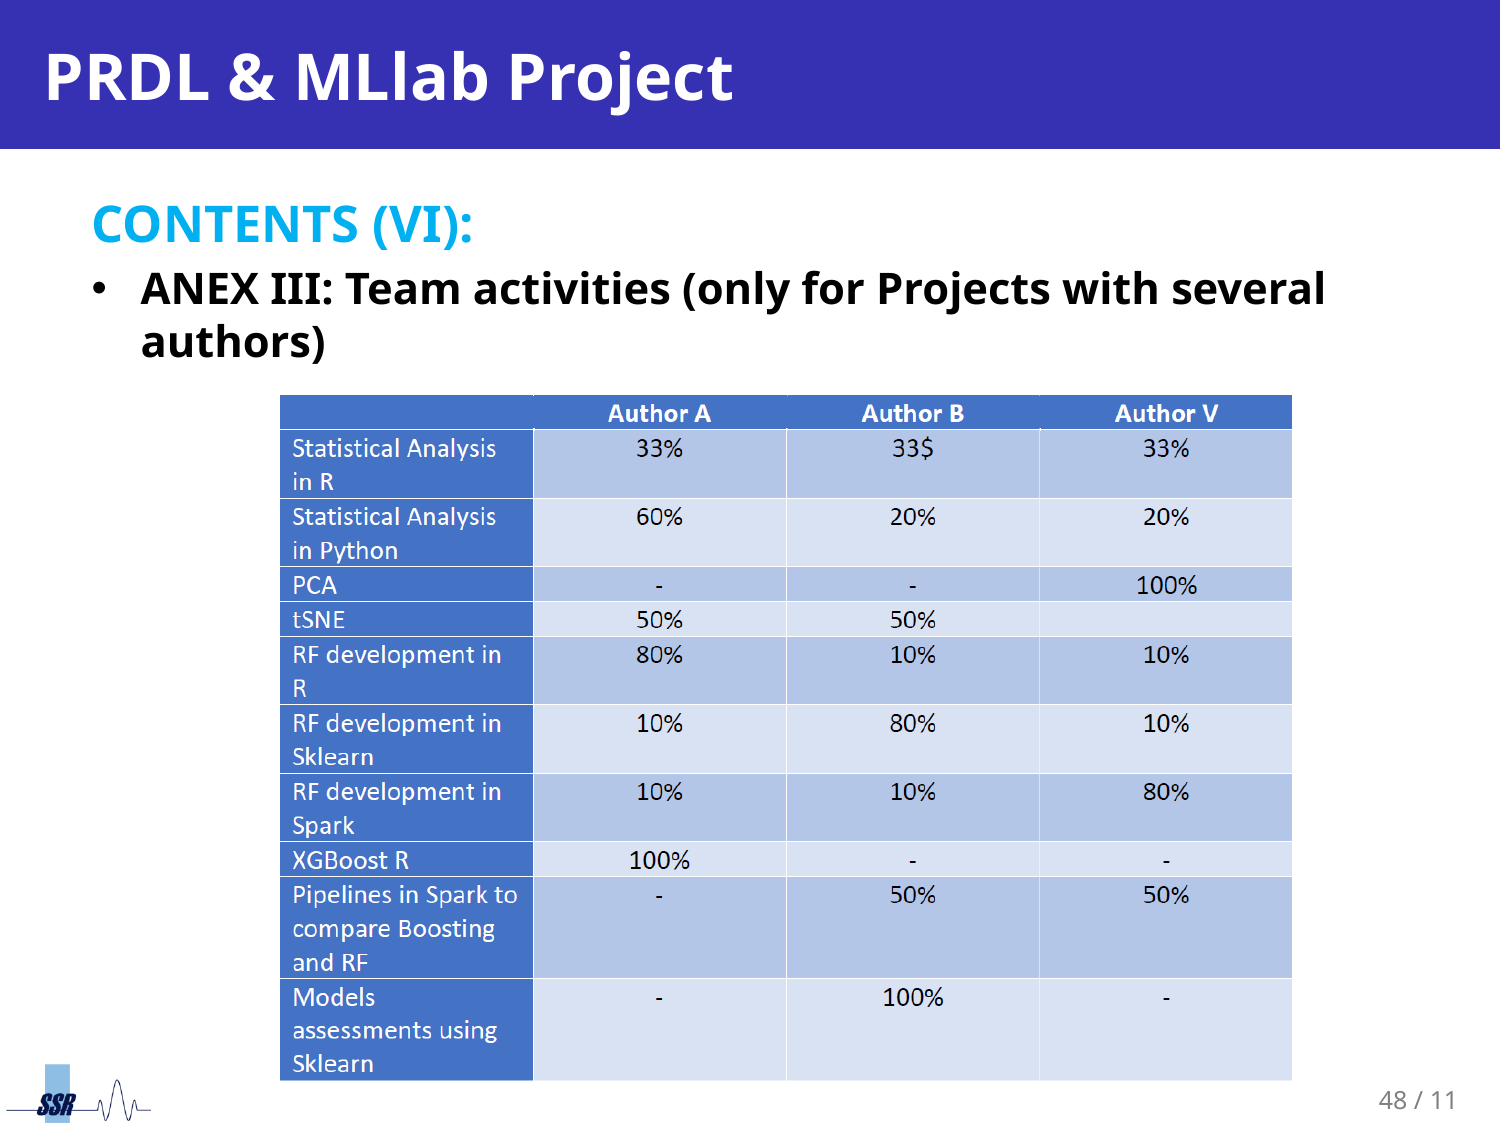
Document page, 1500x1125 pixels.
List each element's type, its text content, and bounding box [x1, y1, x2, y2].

picture [1, 1062, 151, 1125]
list CONTENTS (VI): ANEX III: Team activities (only for Projects with several authors) [76, 184, 1427, 374]
title PRDL & MLlab Project [0, 0, 1500, 151]
picture [241, 373, 1324, 1082]
